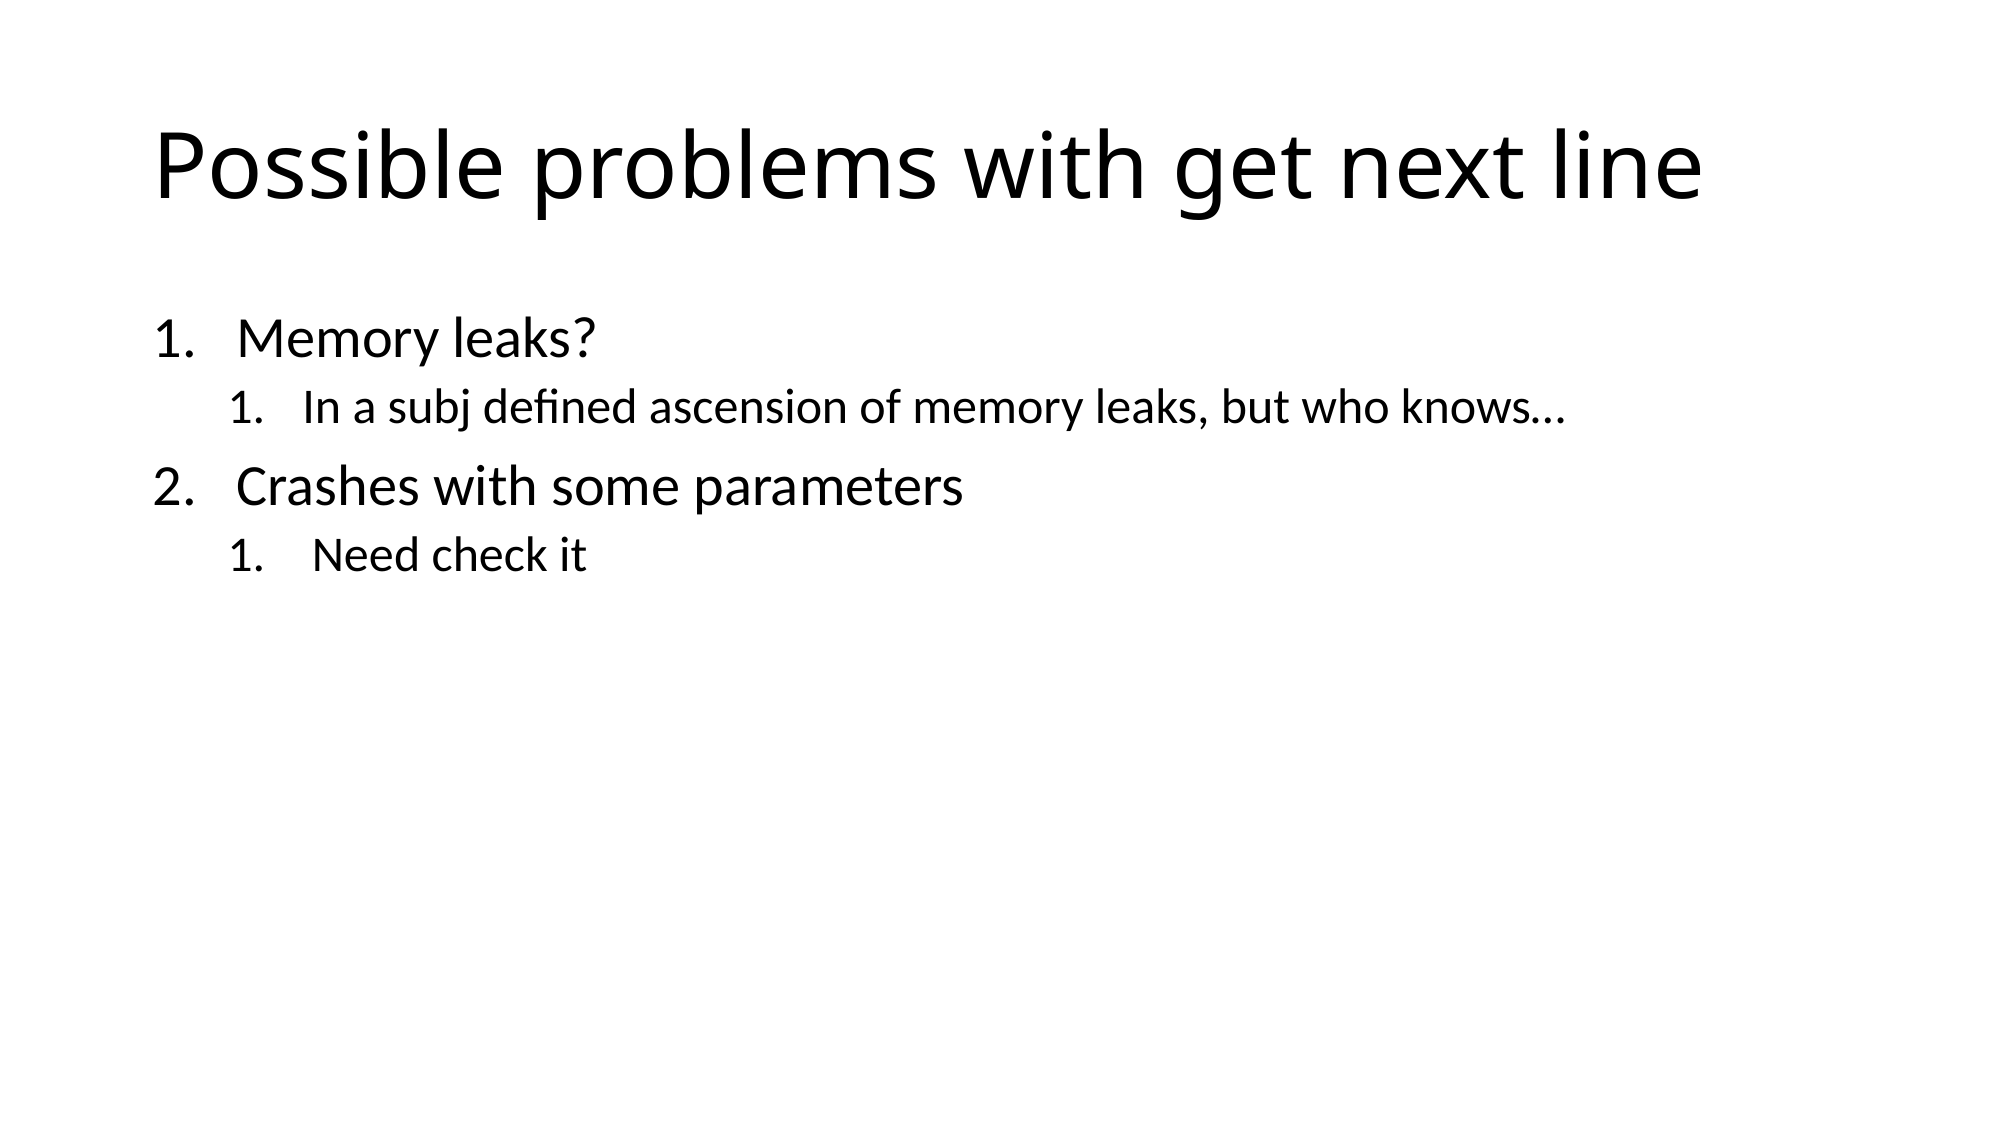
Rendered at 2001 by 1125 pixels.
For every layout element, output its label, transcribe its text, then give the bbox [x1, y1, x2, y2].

list Memory leaks? In a subj defined ascension of memory leaks, but who knows… Crashes with some parameters Need check it [137, 299, 1863, 1014]
title Possible problems with get next line [137, 59, 1863, 278]
